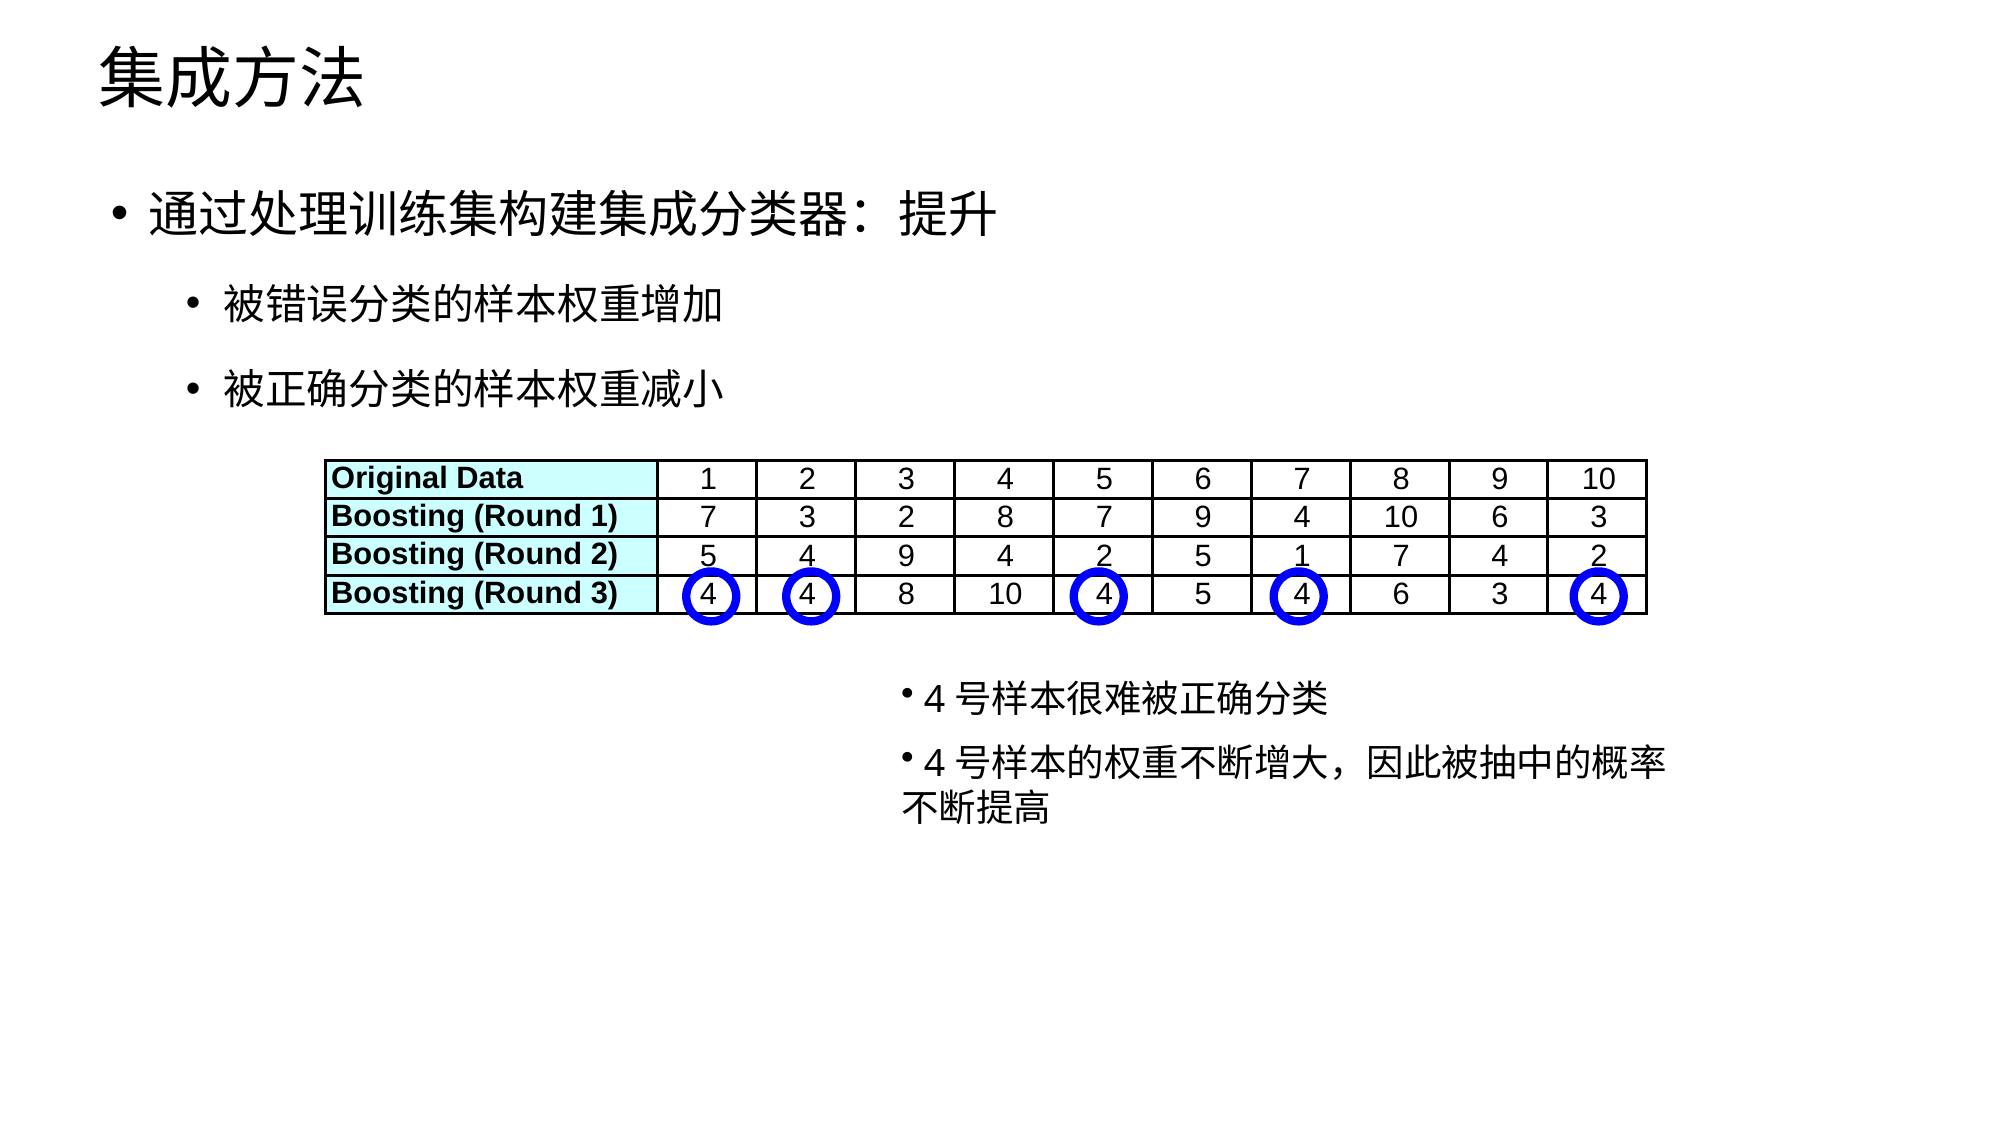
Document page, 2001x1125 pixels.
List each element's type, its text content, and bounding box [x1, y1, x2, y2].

text_box [795, 616, 827, 622]
text_box [83, 132, 1764, 993]
text_box 4号样本很难被正确分类 4号样本的权重不断增大，因此被抽中的概率不断提高 [886, 668, 1712, 837]
text_box [108, 157, 1789, 1018]
text_box [1283, 616, 1315, 622]
text_box [1583, 616, 1615, 622]
text_box [1083, 616, 1115, 622]
title 集成方法 [83, 37, 1895, 125]
text_box [695, 616, 727, 622]
picture [323, 458, 1649, 616]
text_box 通过处理训练集构建集成分类器：提升 被错误分类的样本权重增加 被正确分类的样本权重减小 [95, 144, 1777, 1006]
